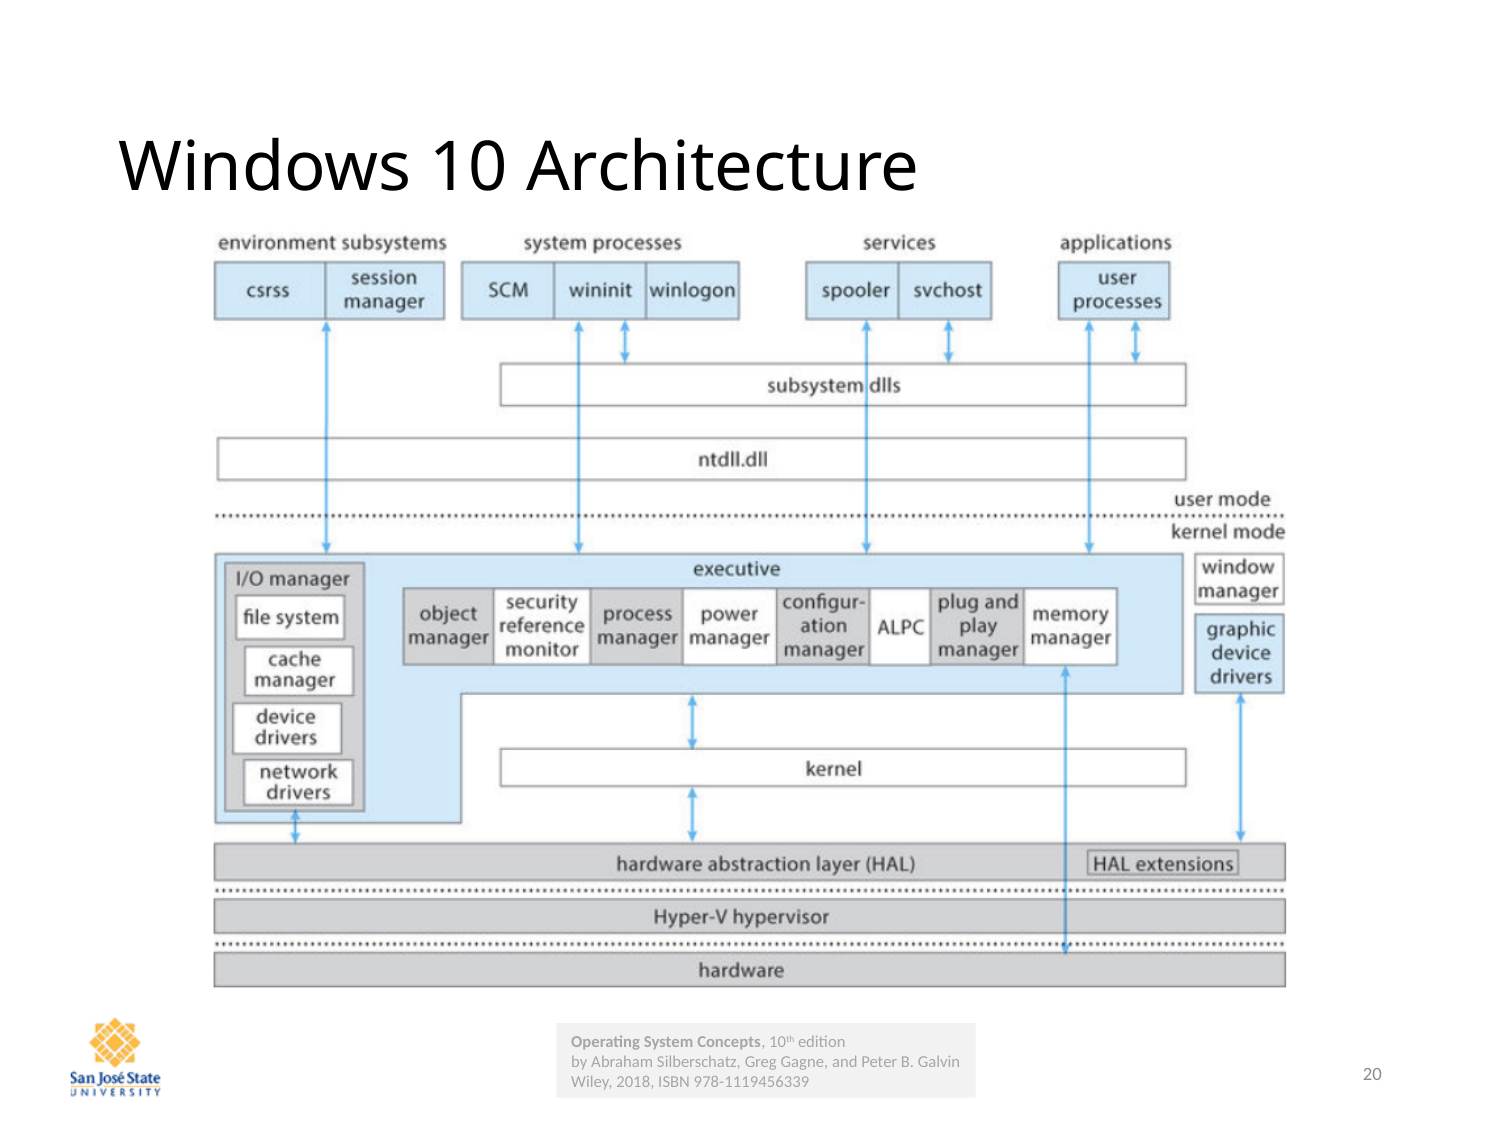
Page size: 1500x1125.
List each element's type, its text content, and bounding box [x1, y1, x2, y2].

picture [202, 224, 1298, 998]
picture [60, 1012, 166, 1112]
slide_number 20 [1059, 1042, 1397, 1103]
title Windows 10 Architecture [103, 59, 1397, 278]
text_box Operating System Concepts, 10th edition by Abraham Silberschatz, Greg Gagne, and Peter B. Galvin Wiley, 2018, ISBN 978-1119456339 [556, 1023, 976, 1098]
